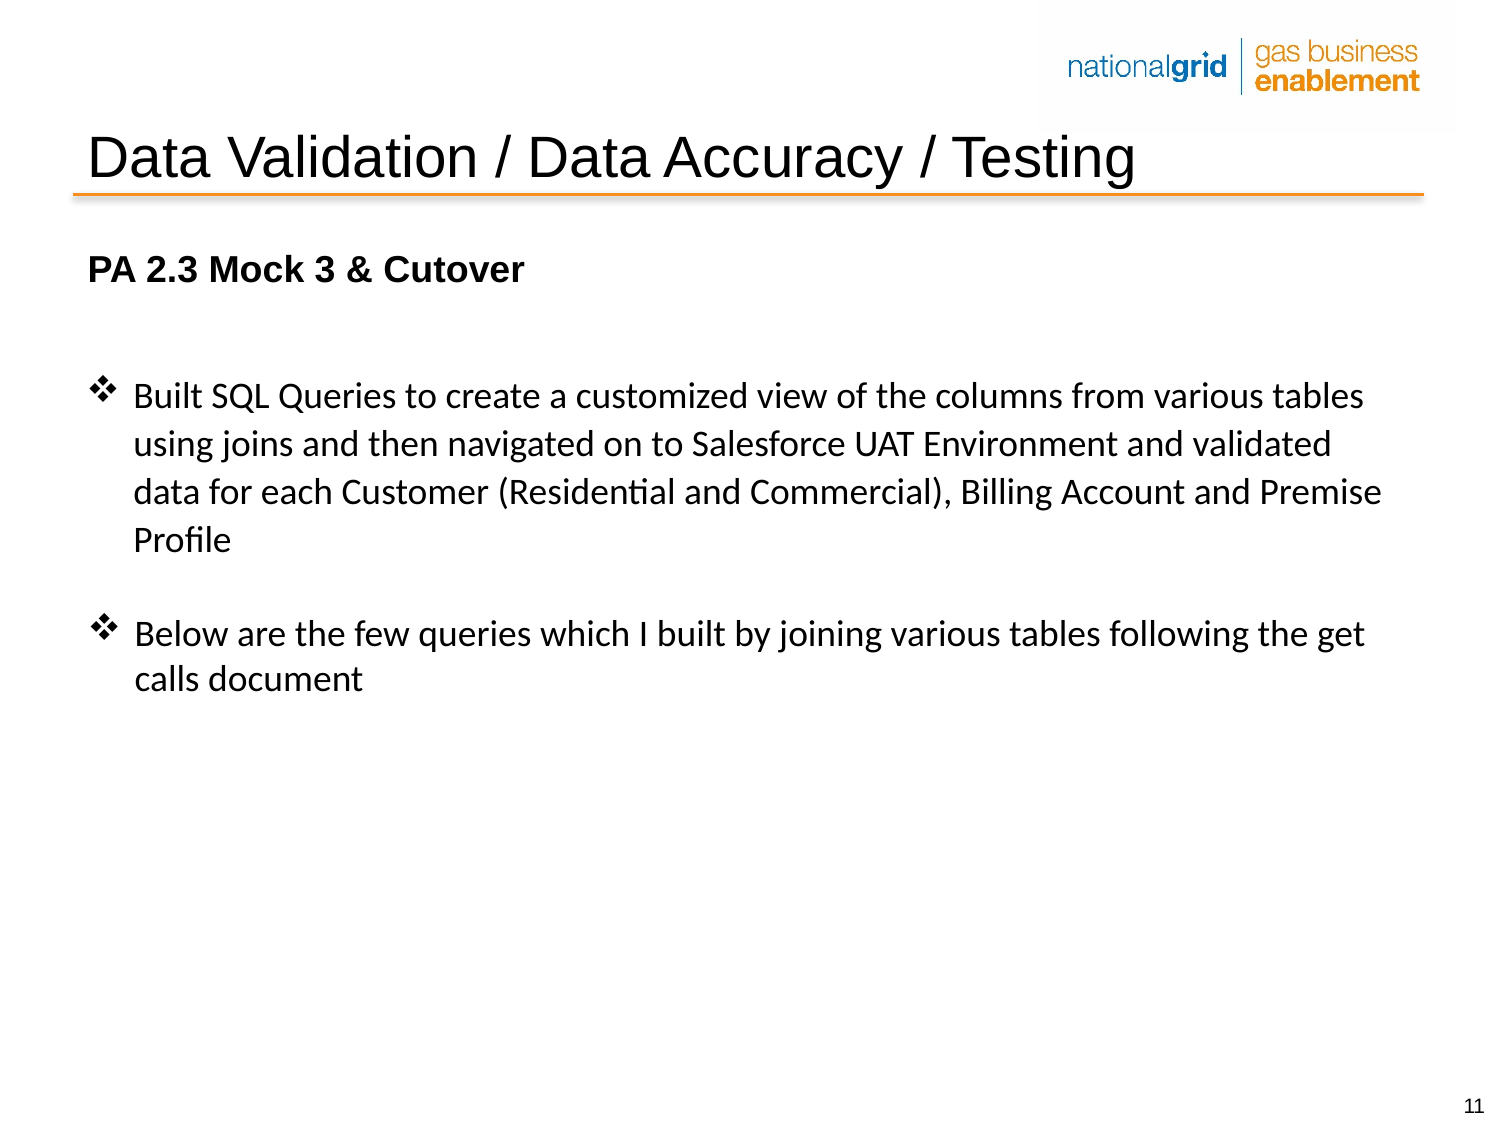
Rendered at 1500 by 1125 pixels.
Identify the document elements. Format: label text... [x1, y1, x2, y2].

slide_number 11 [1395, 1065, 1500, 1125]
text_box Built SQL Queries to create a customized view of the columns from various tables using joins and then navigated on to Salesforce UAT Environment and validated data for each Customer (Residential and Commercial), Billing Account and Premise Profile [71, 298, 1424, 568]
title Data Validation / Data Accuracy / Testing [72, 110, 1425, 197]
picture [1037, 0, 1456, 133]
text_box Below are the few queries which I built by joining various tables following the get calls document [72, 601, 1410, 707]
text_box PA 2.3 Mock 3 & Cutover [72, 237, 550, 298]
